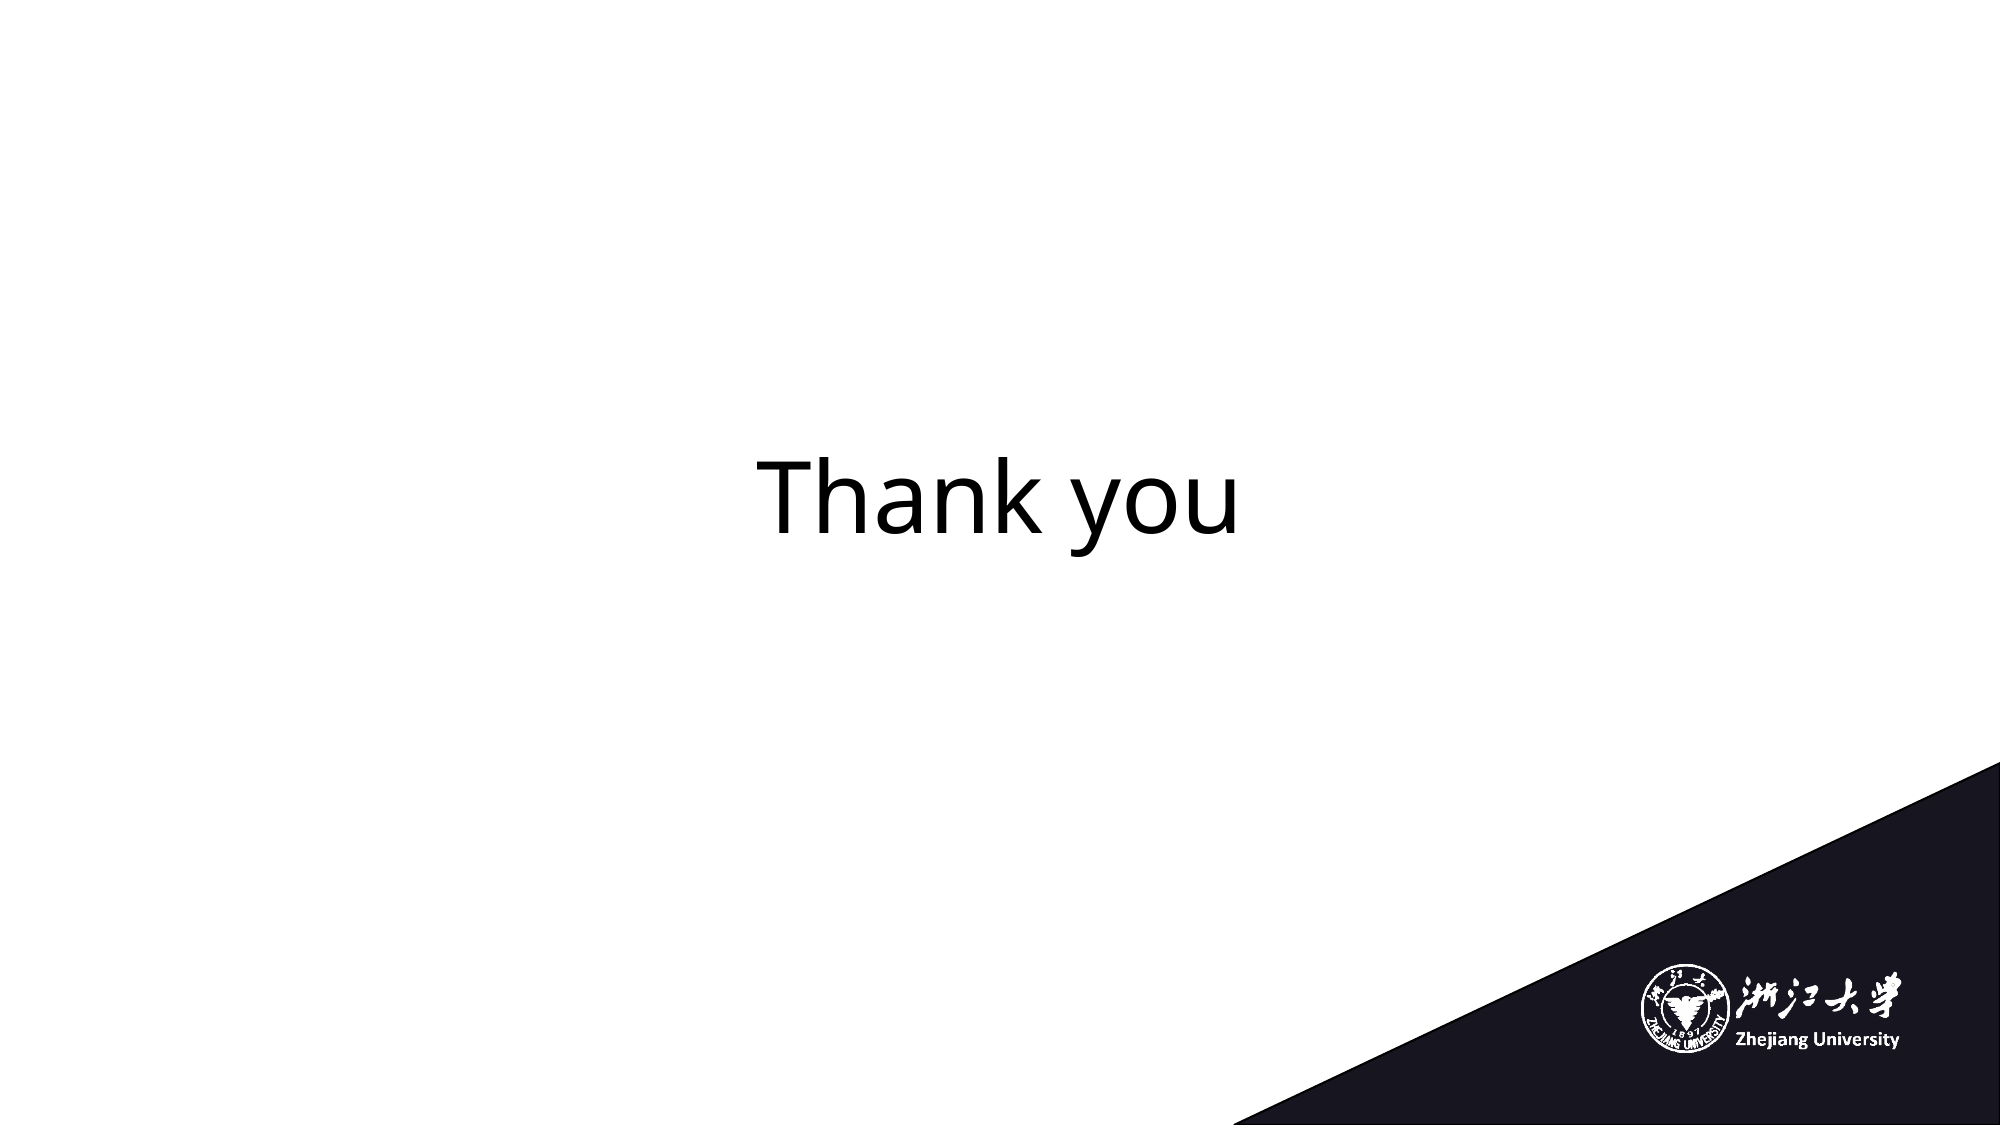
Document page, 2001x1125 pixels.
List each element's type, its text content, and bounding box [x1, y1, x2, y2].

text_box [1807, 761, 2000, 1125]
text_box [1233, 972, 1554, 1125]
picture [1554, 853, 1969, 1125]
title Thank you [249, 336, 1750, 563]
